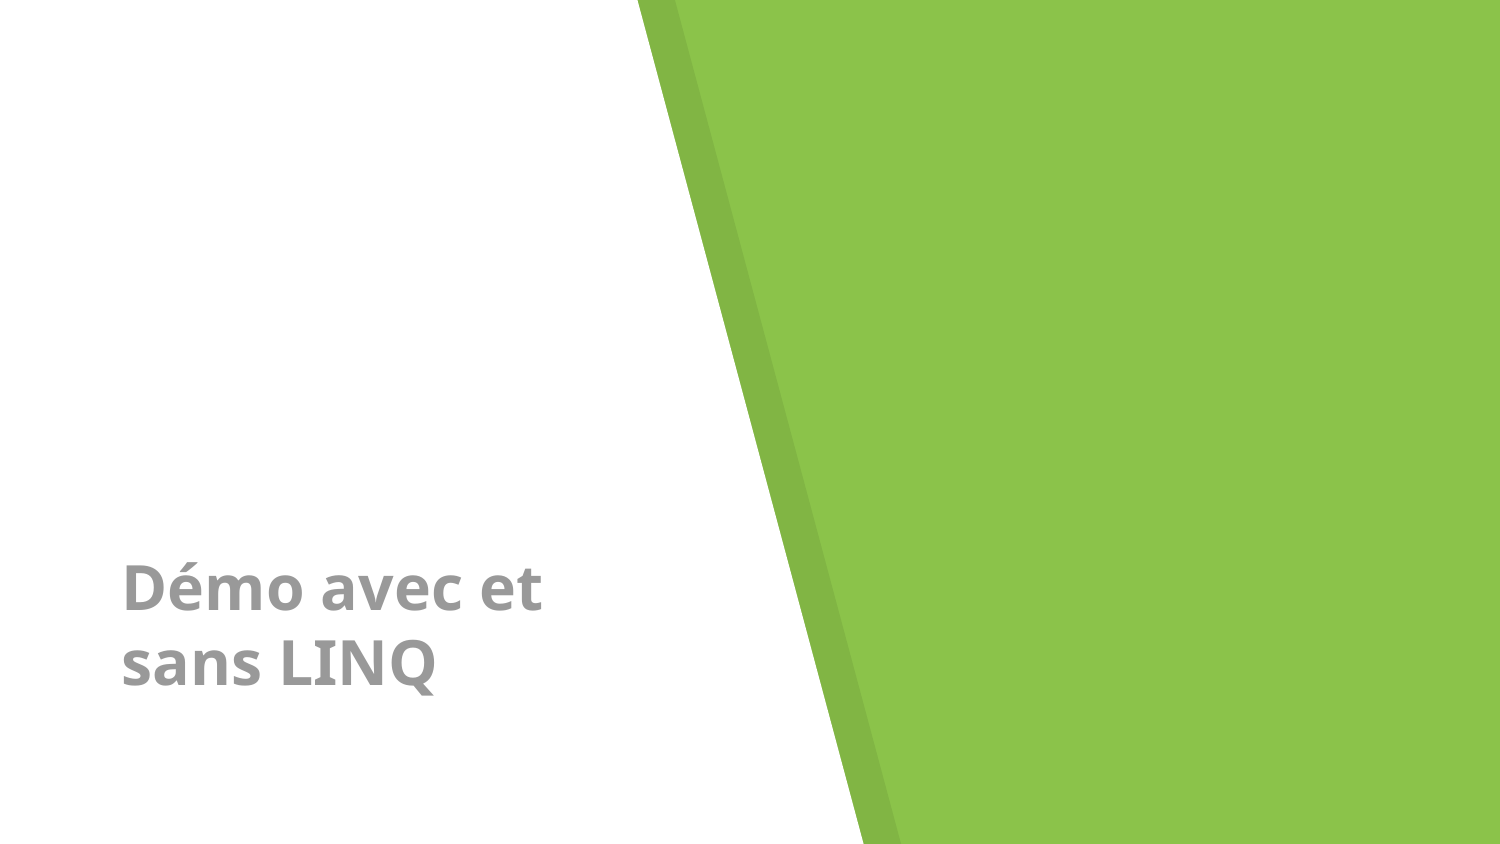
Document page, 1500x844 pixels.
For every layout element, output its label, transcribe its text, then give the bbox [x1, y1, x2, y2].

title Démo avec et sans LINQ [106, 222, 685, 713]
